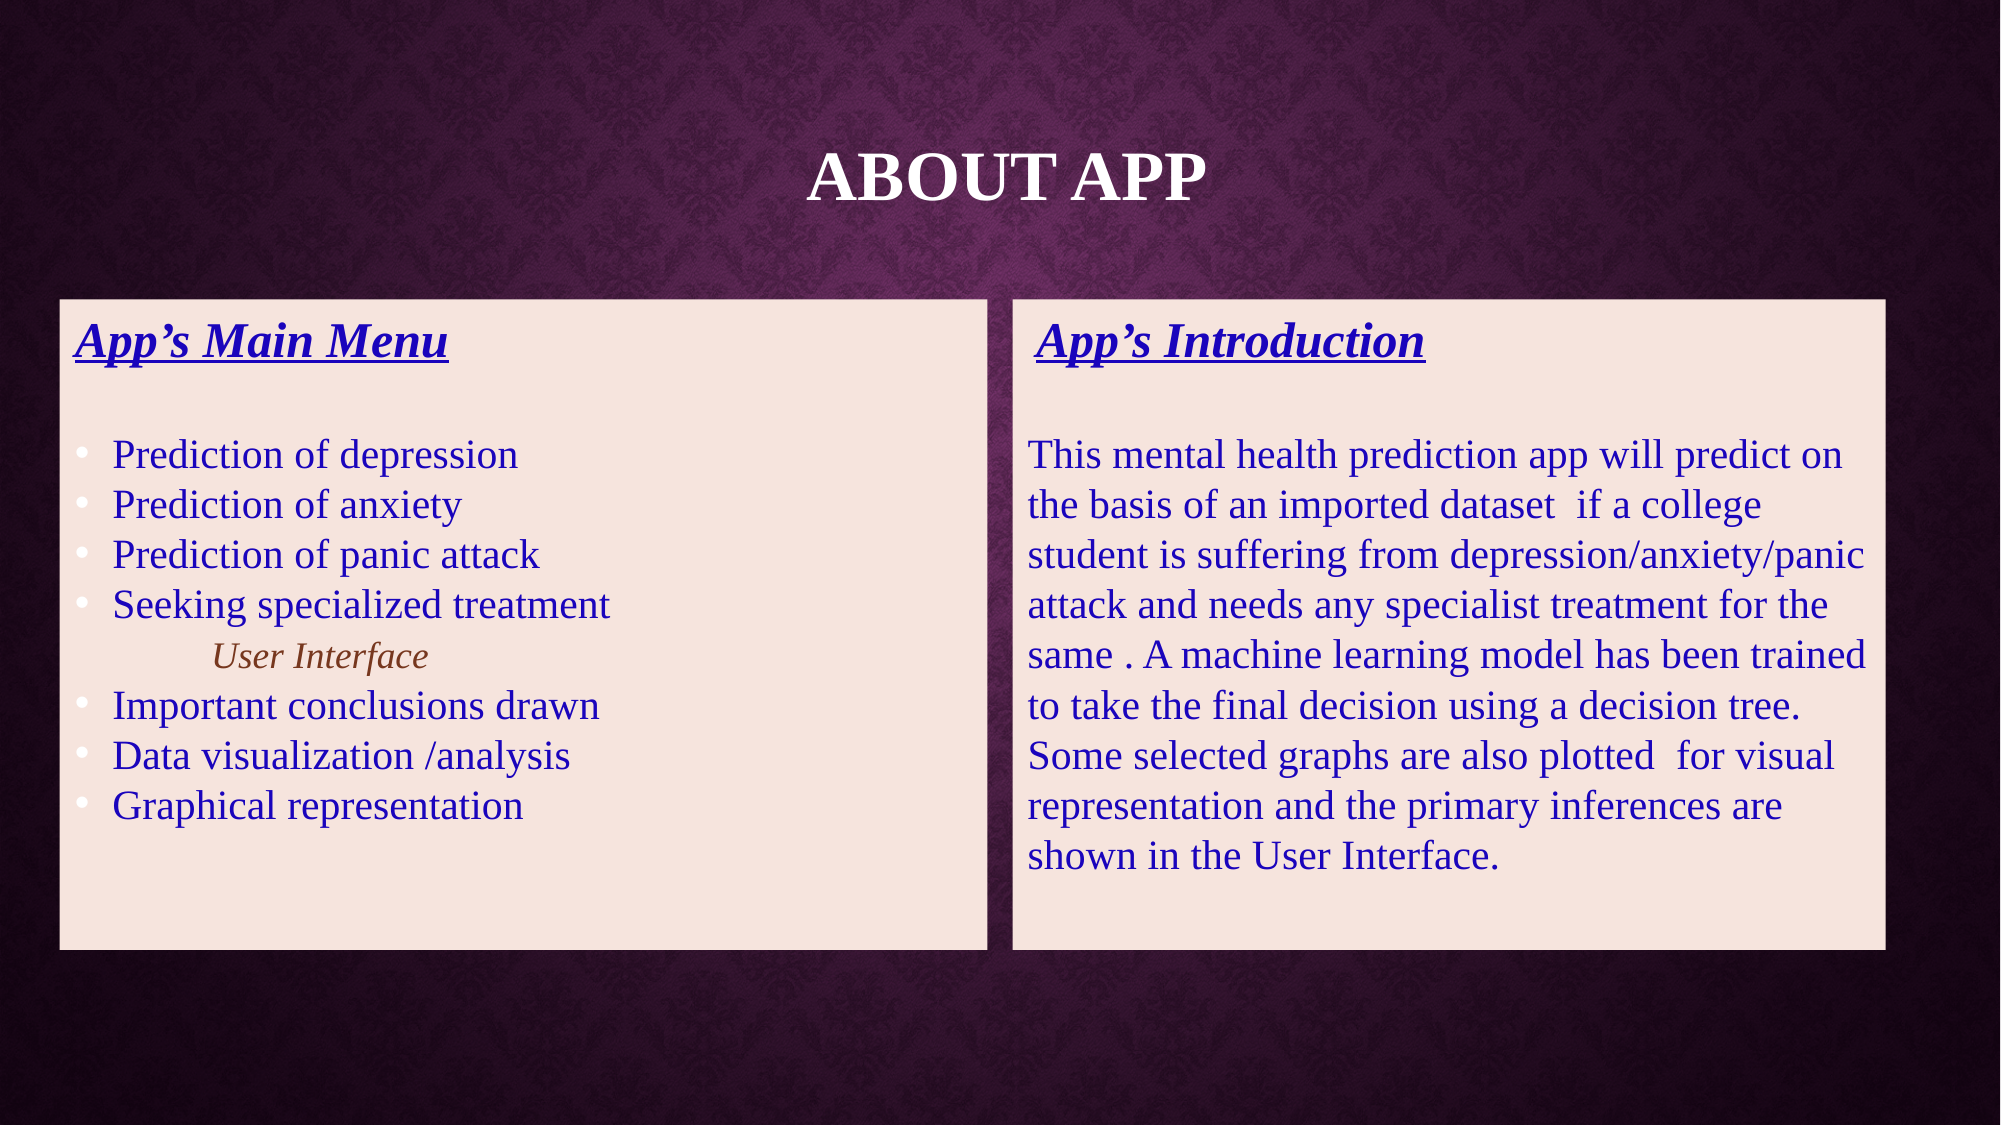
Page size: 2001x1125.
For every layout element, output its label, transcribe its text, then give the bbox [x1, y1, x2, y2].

list App’s Main Menu Prediction of depression Prediction of anxiety Prediction of panic attack Seeking specialized treatment User Interface Important conclusions drawn Data visualization /analysis Graphical representation [59, 299, 988, 950]
list App’s Introduction This mental health prediction app will predict on the basis of an imported dataset if a college student is suffering from depression/anxiety/panic attack and needs any specialist treatment for the same . A machine learning model has been trained to take the final decision using a decision tree. Some selected graphs are also plotted for visual representation and the primary inferences are shown in the User Interface. [1012, 299, 1886, 950]
title About App [166, 99, 1849, 256]
